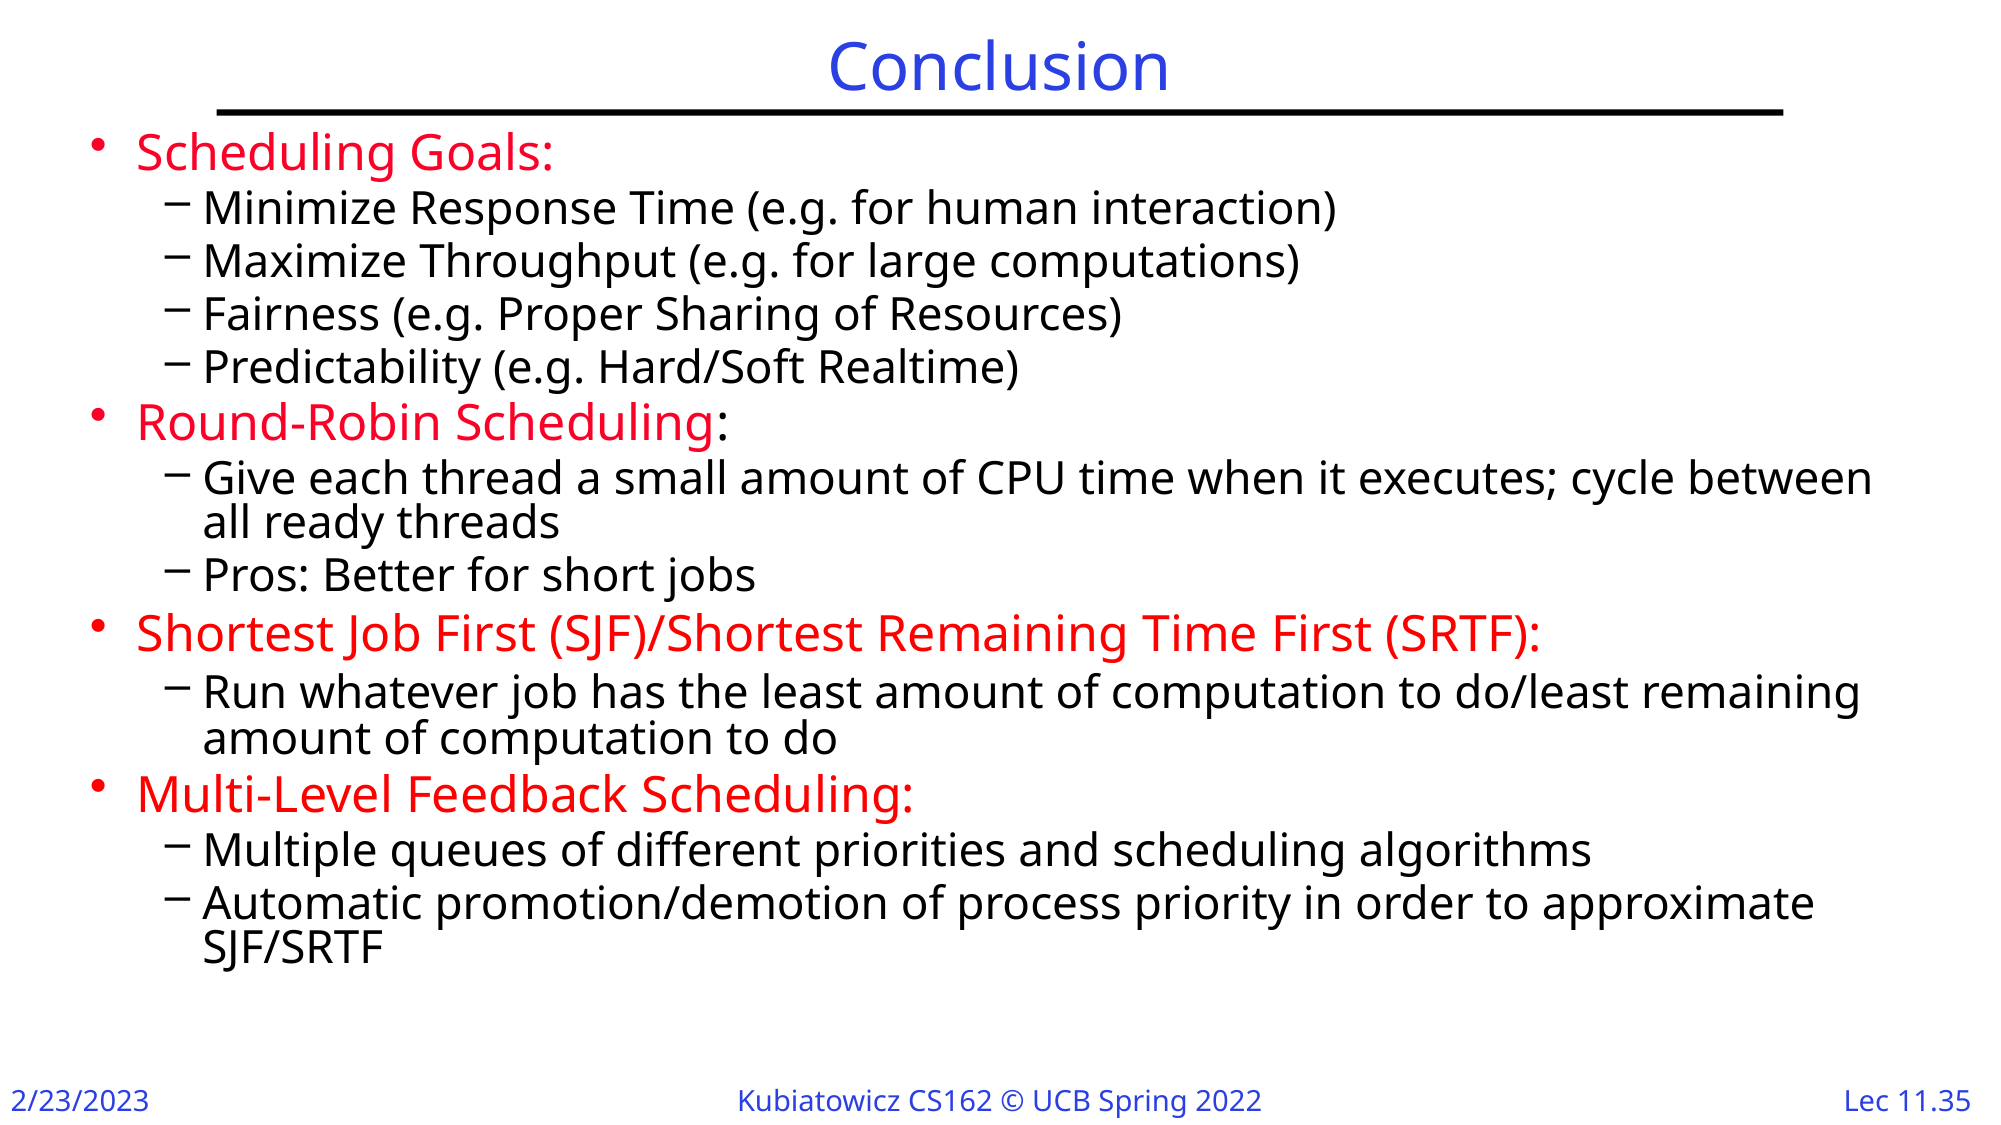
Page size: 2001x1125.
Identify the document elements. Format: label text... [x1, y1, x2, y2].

title Conclusion [216, 24, 1784, 113]
list Scheduling Goals: Minimize Response Time (e.g. for human interaction) Maximize Throughput (e.g. for large computations) Fairness (e.g. Proper Sharing of Resources) Predictability (e.g. Hard/Soft Realtime) Round-Robin Scheduling: Give each thread a small amount of CPU time when it executes; cycle between all ready threads Pros: Better for short jobs Shortest Job First (SJF)/Shortest Remaining Time First (SRTF): Run whatever job has the least amount of computation to do/least remaining amount of computation to do Multi-Level Feedback Scheduling: Multiple queues of different priorities and scheduling algorithms Automatic promotion/demotion of process priority in order to approximate SJF/SRTF [75, 125, 1950, 1125]
